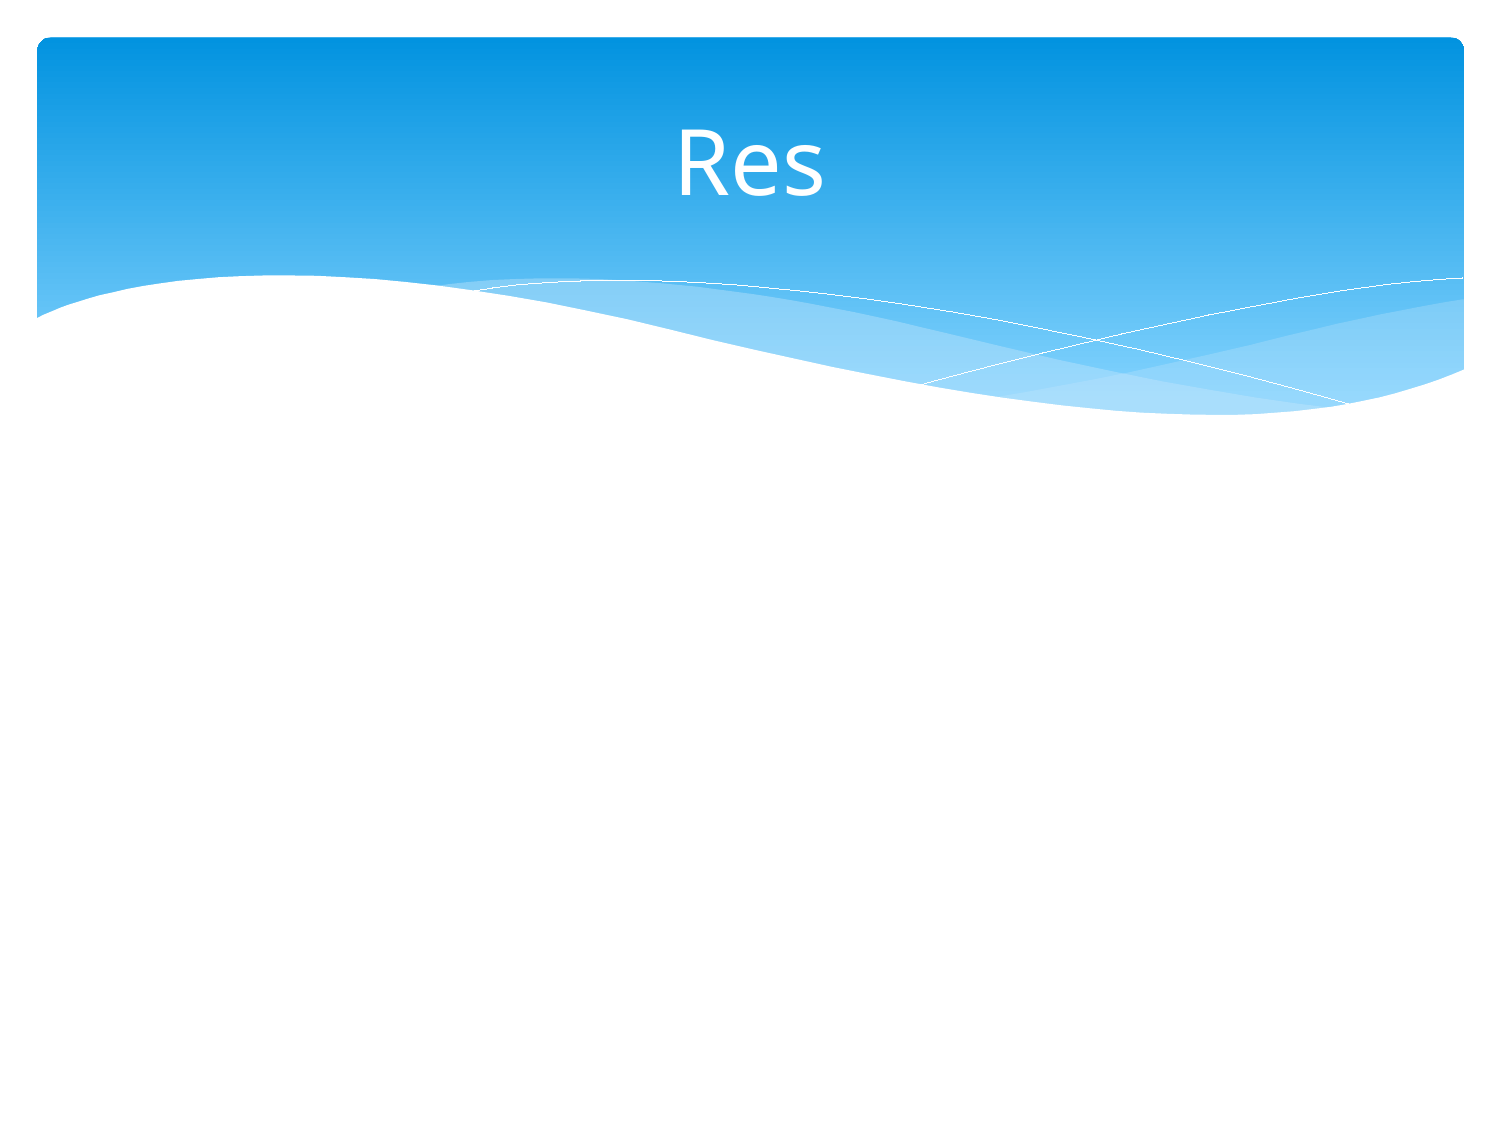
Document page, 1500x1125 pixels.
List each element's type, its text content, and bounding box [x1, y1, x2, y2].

title Res [75, 55, 1425, 261]
